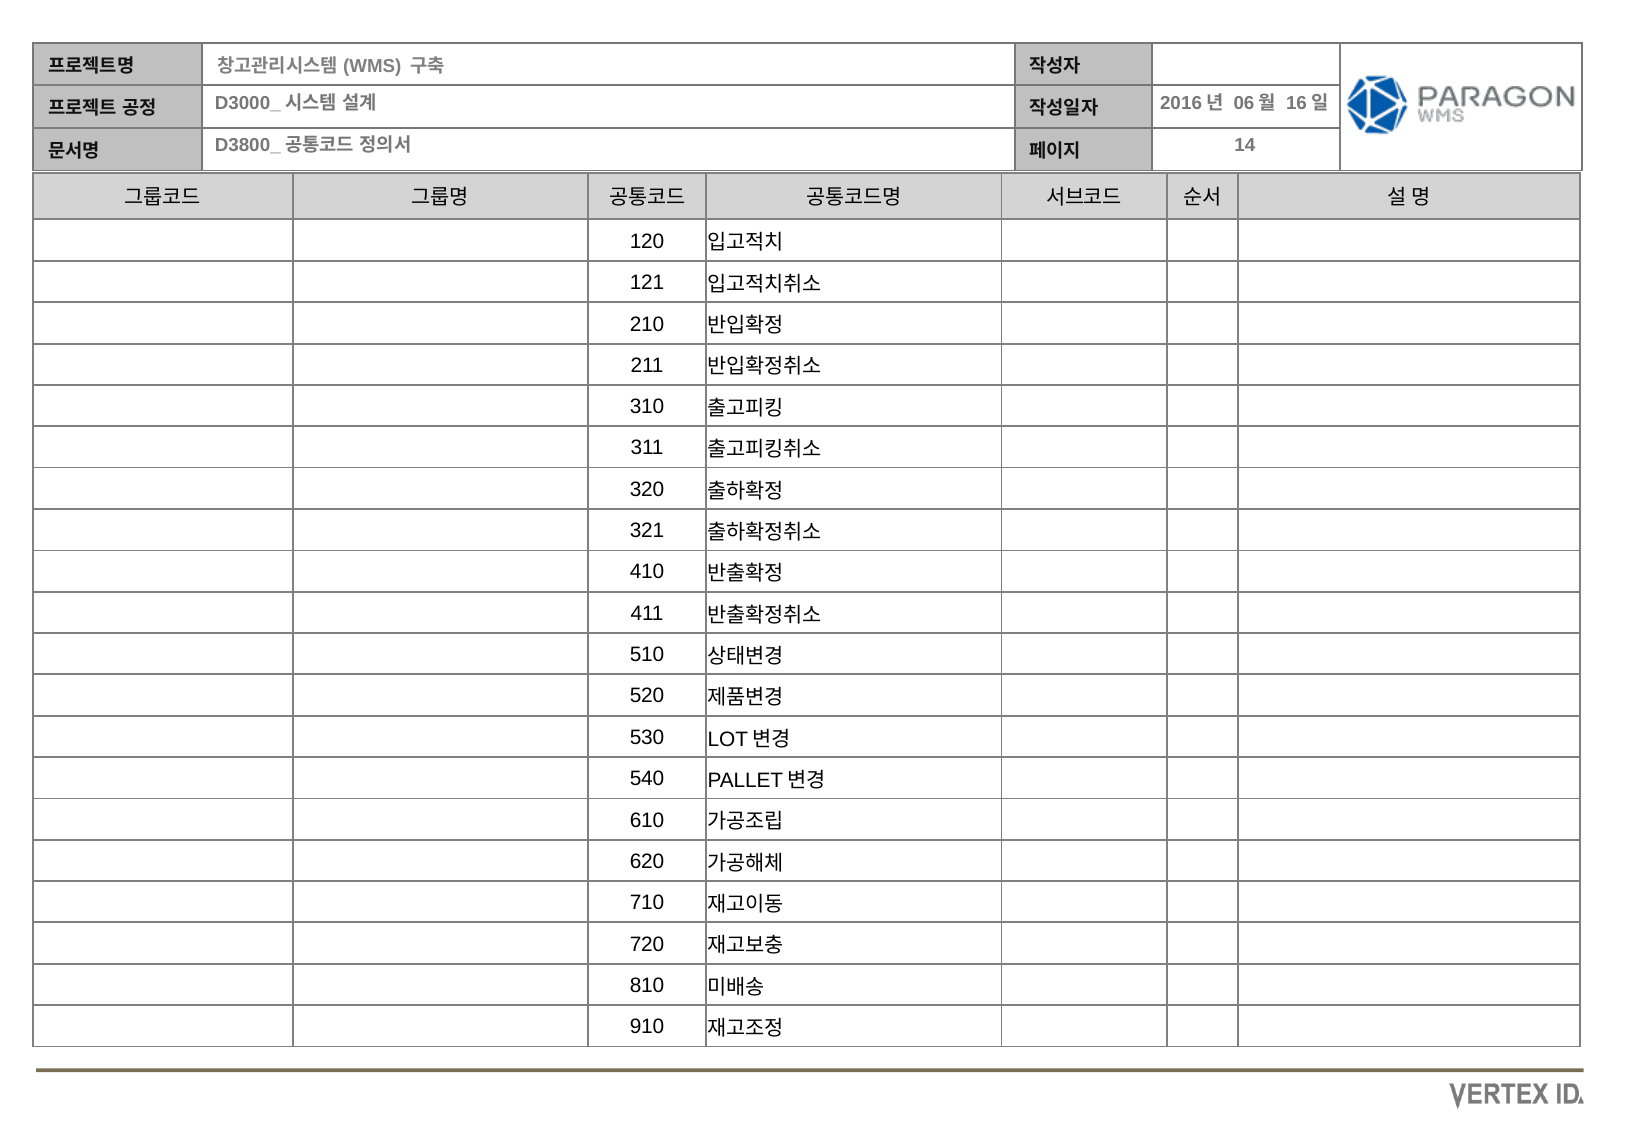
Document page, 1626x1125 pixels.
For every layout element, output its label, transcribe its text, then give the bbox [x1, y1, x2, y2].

table_cell LOT변경 [707, 717, 1001, 756]
table_cell 재고조정 [707, 1006, 1001, 1046]
table_cell [1168, 923, 1237, 963]
table_cell [294, 923, 587, 963]
table_header [1002, 220, 1166, 260]
table_cell 반입확정 [707, 303, 1001, 343]
table_header [34, 220, 292, 260]
table_cell [294, 634, 587, 673]
table_cell [1168, 841, 1237, 880]
table_cell 910 [589, 1006, 705, 1046]
table_cell [1002, 551, 1166, 591]
table_cell [1002, 634, 1166, 673]
table_cell 810 [589, 965, 705, 1004]
table_cell [294, 965, 587, 1004]
table_cell 출하확정 [707, 468, 1001, 508]
table_cell [1168, 427, 1237, 467]
table_cell PALLET변경 [707, 758, 1001, 798]
table_cell [294, 468, 587, 508]
table_cell 121 [589, 262, 705, 301]
table_cell [1168, 345, 1237, 384]
table_cell 재고보충 [707, 923, 1001, 963]
table_cell [1239, 468, 1579, 508]
table_cell 입고적치취소 [707, 262, 1001, 301]
table_cell [1168, 593, 1237, 632]
table_cell [1168, 386, 1237, 425]
table_cell [1002, 593, 1166, 632]
table_cell 610 [589, 799, 705, 839]
table_cell [1168, 468, 1237, 508]
table_cell [1002, 965, 1166, 1004]
table_cell [1168, 551, 1237, 591]
table_cell 미배송 [707, 965, 1001, 1004]
table_cell [1168, 882, 1237, 921]
table_cell 540 [589, 758, 705, 798]
table_cell [294, 593, 587, 632]
table_cell 제품변경 [707, 675, 1001, 715]
table_cell [1239, 345, 1579, 384]
table_cell 620 [589, 841, 705, 880]
table_cell [34, 675, 292, 715]
table_cell [1168, 262, 1237, 301]
table_cell 출고피킹 [707, 386, 1001, 425]
table_header 순서 [1168, 174, 1237, 218]
table_header 그룹코드 [34, 174, 292, 218]
table_cell [34, 799, 292, 839]
table_cell [1168, 799, 1237, 839]
table_cell [1002, 386, 1166, 425]
table_cell [1168, 1006, 1237, 1046]
table_header [1168, 220, 1237, 260]
table_cell [34, 386, 292, 425]
table_cell [294, 717, 587, 756]
table_cell 가공해체 [707, 841, 1001, 880]
table_cell [1002, 510, 1166, 550]
table_cell [294, 345, 587, 384]
table_cell [1239, 1006, 1579, 1046]
table_cell [1168, 675, 1237, 715]
table_cell [1168, 758, 1237, 798]
table_cell 출고피킹취소 [707, 427, 1001, 467]
table_cell [1168, 965, 1237, 1004]
table_cell [1002, 1006, 1166, 1046]
table_cell [1002, 303, 1166, 343]
table_cell [34, 468, 292, 508]
table_header 설 명 [1239, 174, 1579, 218]
table_cell [1239, 634, 1579, 673]
table_cell [34, 551, 292, 591]
table_cell [1002, 758, 1166, 798]
table_cell [34, 510, 292, 550]
table_cell [34, 758, 292, 798]
text_box 2016년 06월 16일 [1126, 83, 1363, 121]
table_cell 710 [589, 882, 705, 921]
table_cell [294, 510, 587, 550]
table_cell [1002, 799, 1166, 839]
table_cell [1002, 468, 1166, 508]
table_cell [1239, 758, 1579, 798]
table_cell [1239, 427, 1579, 467]
table_cell [1002, 675, 1166, 715]
table_header [1239, 220, 1579, 260]
table_cell [1002, 717, 1166, 756]
table_cell 210 [589, 303, 705, 343]
table_cell [34, 593, 292, 632]
table_header 120 [589, 220, 705, 260]
table_cell [294, 551, 587, 591]
table_header 입고적치 [707, 220, 1001, 260]
table_cell [294, 386, 587, 425]
table_cell [34, 262, 292, 301]
table_cell 411 [589, 593, 705, 632]
table_cell [294, 841, 587, 880]
table_cell [1168, 634, 1237, 673]
table_header [294, 220, 587, 260]
table_cell [34, 1006, 292, 1046]
table_cell [34, 841, 292, 880]
table_cell [34, 345, 292, 384]
table_cell [34, 717, 292, 756]
table_cell 510 [589, 634, 705, 673]
table_cell [294, 675, 587, 715]
table_cell [1239, 965, 1579, 1004]
table_cell 반출확정 [707, 551, 1001, 591]
table_cell [34, 923, 292, 963]
table_cell [34, 634, 292, 673]
table_cell [1168, 303, 1237, 343]
table_cell [294, 262, 587, 301]
picture [1342, 74, 1582, 137]
table_cell 530 [589, 717, 705, 756]
table_cell [1239, 593, 1579, 632]
table_cell [294, 303, 587, 343]
table_cell [1002, 923, 1166, 963]
table_cell 320 [589, 468, 705, 508]
table_cell [294, 758, 587, 798]
table_cell 311 [589, 427, 705, 467]
table_cell 재고이동 [707, 882, 1001, 921]
table_cell [1002, 882, 1166, 921]
table_cell 520 [589, 675, 705, 715]
table_cell [294, 882, 587, 921]
table_cell [1002, 262, 1166, 301]
table_header 공통코드명 [707, 174, 1001, 218]
table_cell [1002, 345, 1166, 384]
table_cell [1239, 799, 1579, 839]
table_cell [34, 882, 292, 921]
table_header 서브코드 [1002, 174, 1166, 218]
table_cell 반입확정취소 [707, 345, 1001, 384]
table_cell [294, 799, 587, 839]
table_cell 반출확정취소 [707, 593, 1001, 632]
table_cell [1239, 841, 1579, 880]
table_cell [1239, 717, 1579, 756]
table_cell [1239, 386, 1579, 425]
table_cell [1239, 675, 1579, 715]
table_cell [1239, 923, 1579, 963]
table_cell [1239, 303, 1579, 343]
table_cell [34, 303, 292, 343]
table_cell [34, 965, 292, 1004]
table_cell [1002, 841, 1166, 880]
table_cell [1239, 882, 1579, 921]
table_cell [1239, 551, 1579, 591]
table_cell 상태변경 [707, 634, 1001, 673]
table_cell [1239, 262, 1579, 301]
table_cell [1168, 510, 1237, 550]
table_cell 출하확정취소 [707, 510, 1001, 550]
table_cell [34, 427, 292, 467]
table_cell 720 [589, 923, 705, 963]
table_cell [294, 427, 587, 467]
table_cell 211 [589, 345, 705, 384]
table_cell 410 [589, 551, 705, 591]
table_header 그룹명 [294, 174, 587, 218]
table_cell 가공조립 [707, 799, 1001, 839]
table_cell [1168, 717, 1237, 756]
table_cell [1239, 510, 1579, 550]
table_cell [1002, 427, 1166, 467]
table_cell [294, 1006, 587, 1046]
table_cell 321 [589, 510, 705, 550]
table_cell 310 [589, 386, 705, 425]
table_header 공통코드 [589, 174, 705, 218]
